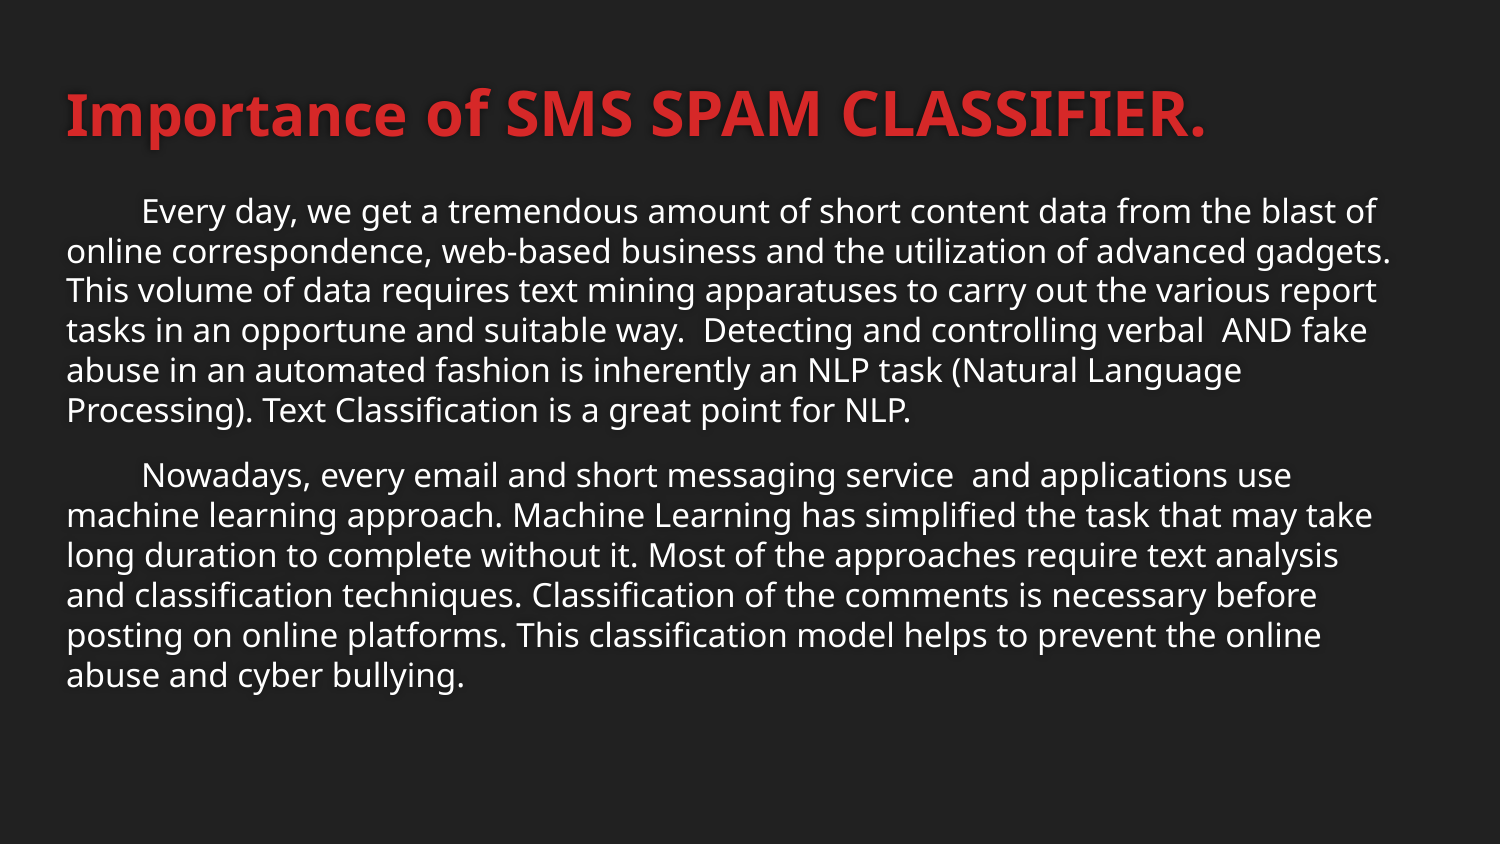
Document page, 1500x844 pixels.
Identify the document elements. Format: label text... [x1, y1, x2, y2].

list Every day, we get a tremendous amount of short content data from the blast of online correspondence, web-based business and the utilization of advanced gadgets. This volume of data requires text mining apparatuses to carry out the various report tasks in an opportune and suitable way. Detecting and controlling verbal AND fake abuse in an automated fashion is inherently an NLP task (Natural Language Processing). Text Classification is a great point for NLP. Nowadays, every email and short messaging service and applications use machine learning approach. Machine Learning has simplified the task that may take long duration to complete without it. Most of the approaches require text analysis and classification techniques. Classification of the comments is necessary before posting on online platforms. This classification model helps to prevent the online abuse and cyber bullying. [51, 174, 1416, 709]
title Importance of SMS SPAM CLASSIFIER. [51, 58, 1449, 230]
